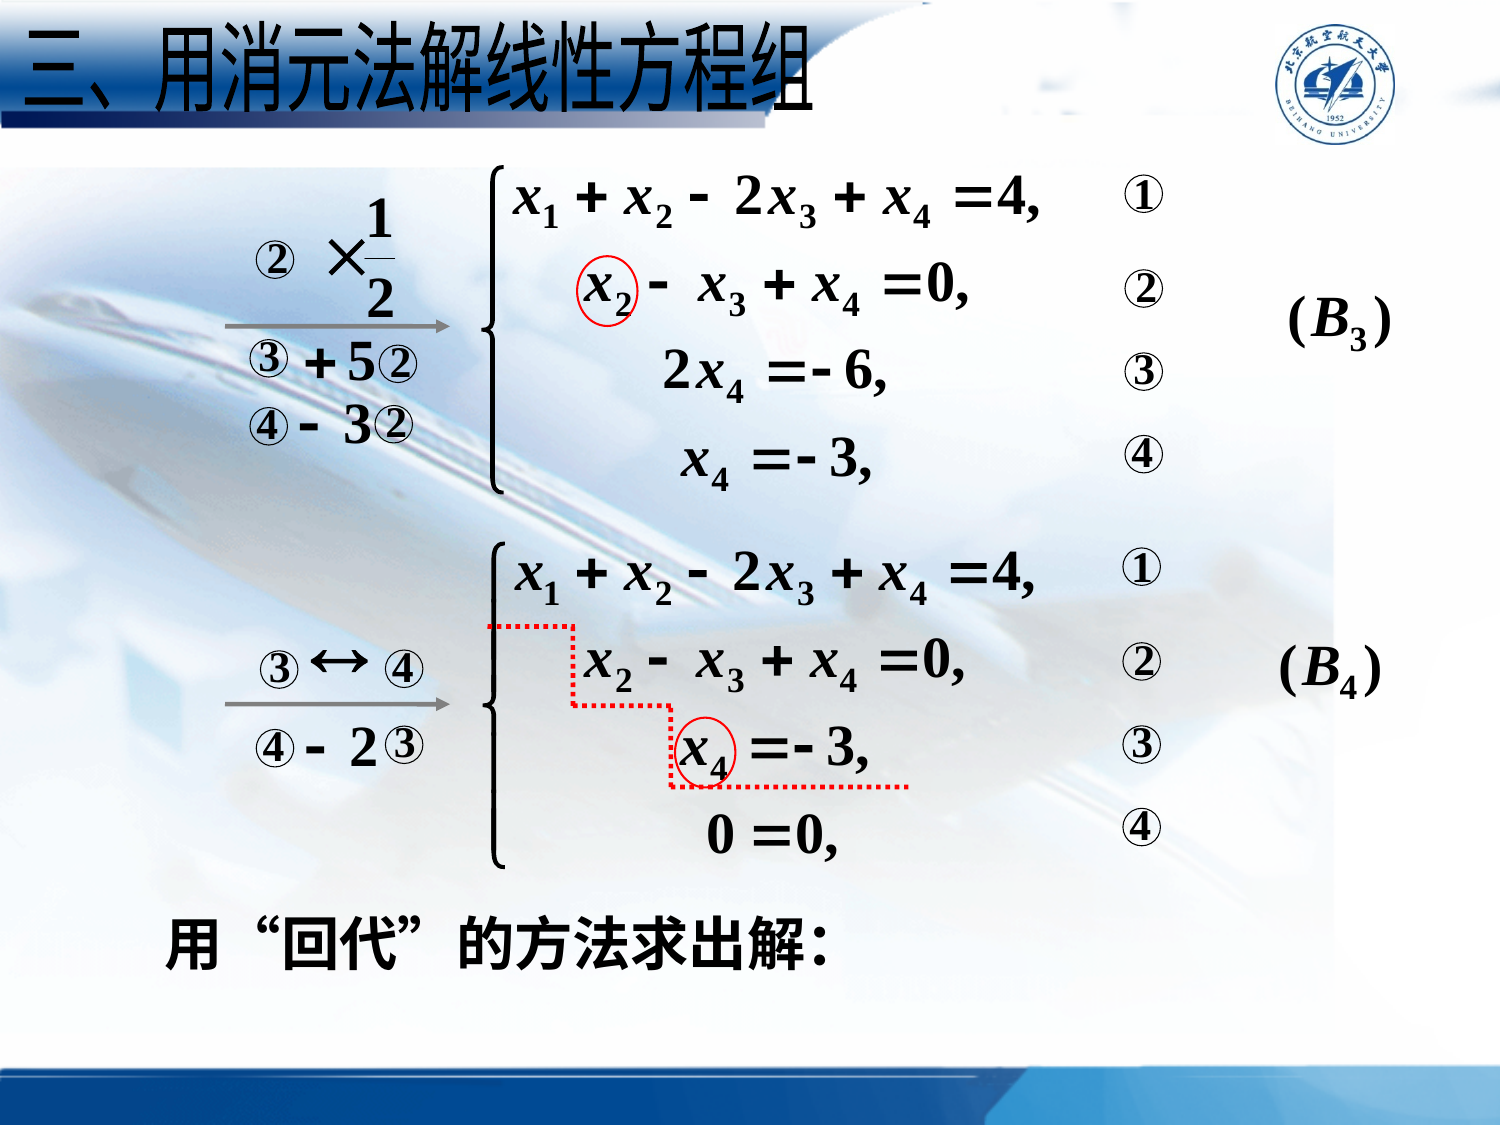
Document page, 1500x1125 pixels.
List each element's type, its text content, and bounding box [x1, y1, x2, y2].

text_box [487, 626, 909, 788]
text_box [224, 186, 451, 451]
text_box 用“回代”的方法求出解： [149, 900, 838, 985]
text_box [1286, 286, 1395, 358]
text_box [224, 645, 451, 772]
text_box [475, 537, 1161, 874]
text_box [474, 161, 1163, 498]
picture [0, 0, 1500, 1125]
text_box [1276, 635, 1386, 705]
